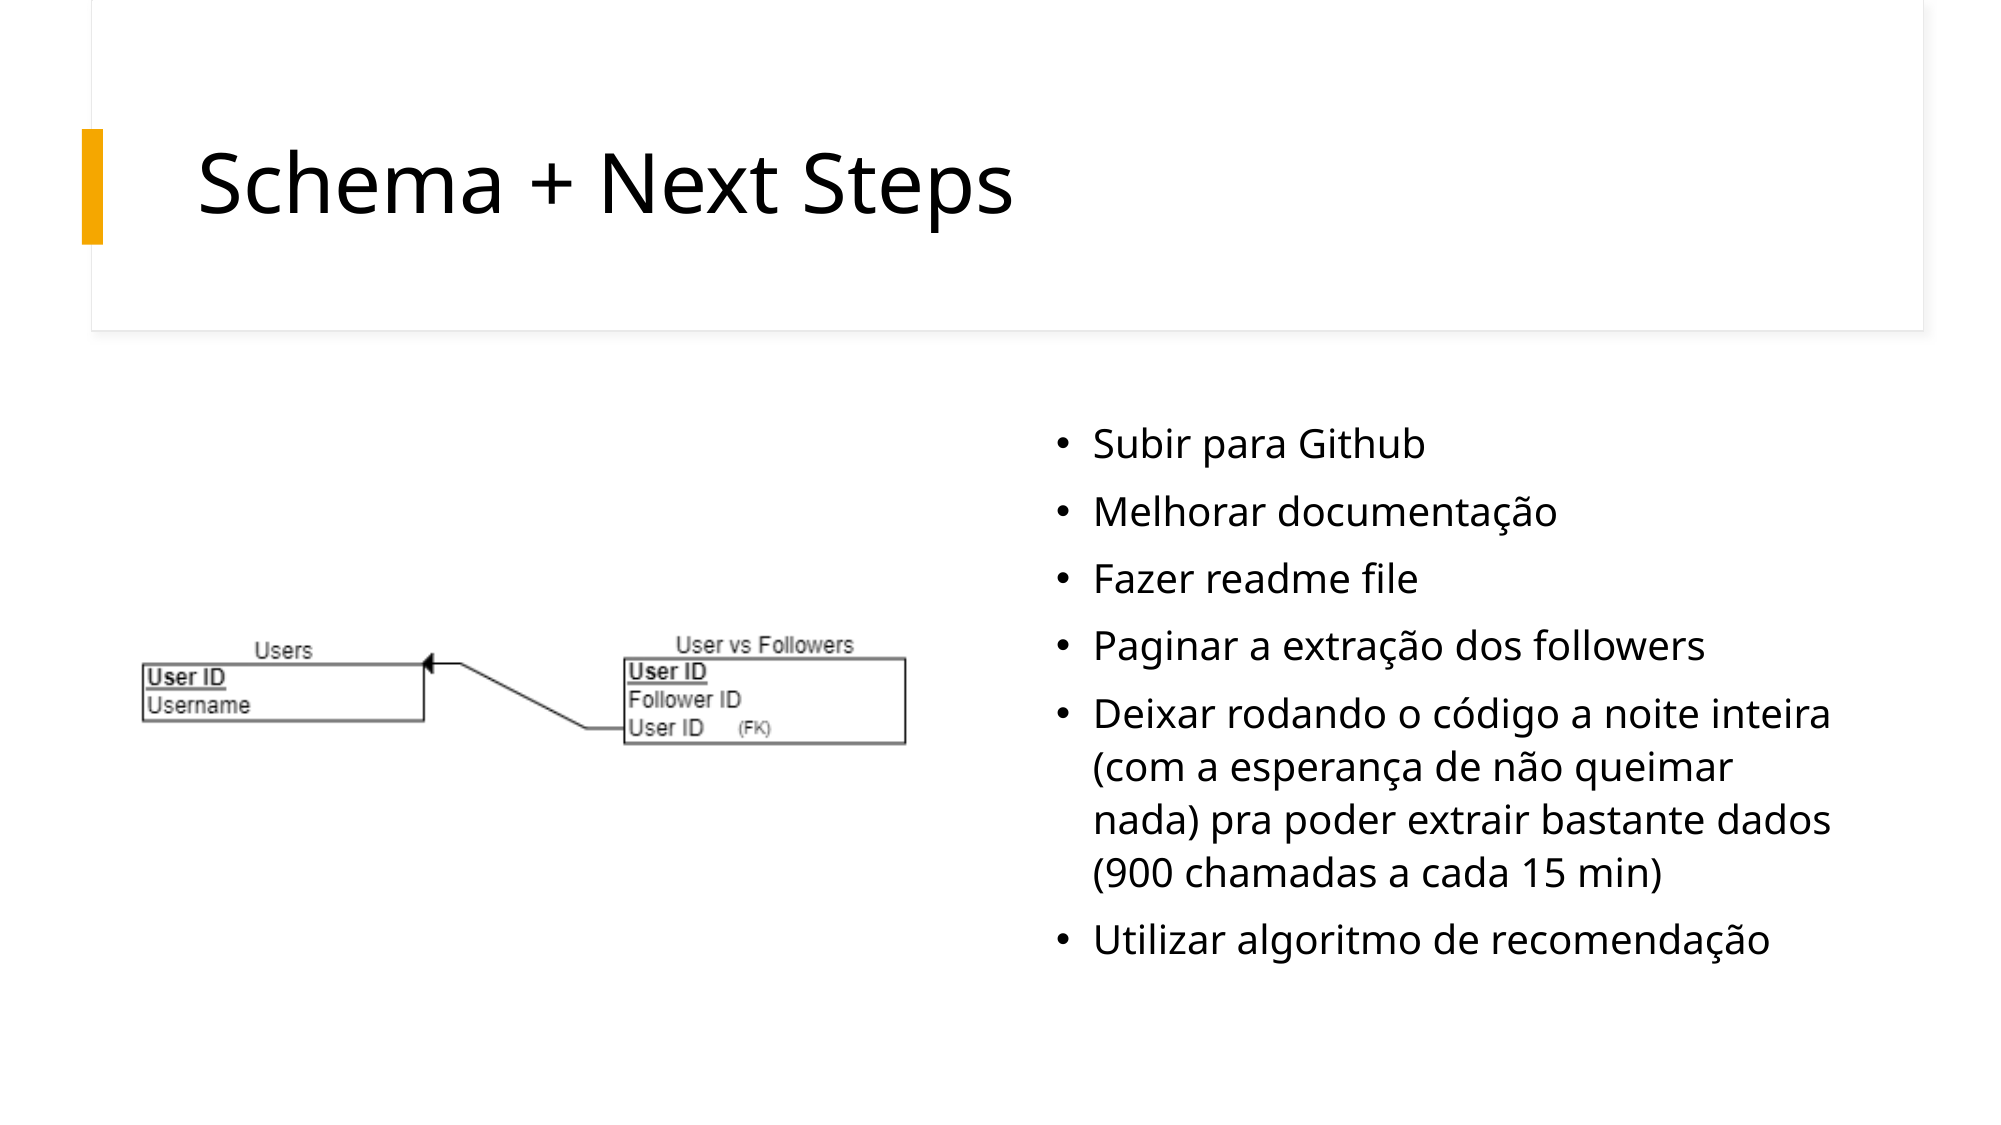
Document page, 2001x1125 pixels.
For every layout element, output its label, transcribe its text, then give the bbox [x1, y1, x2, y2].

picture [120, 599, 931, 789]
title Schema + Next Steps [183, 90, 1851, 284]
list Subir para Github Melhorar documentação Fazer readme file Paginar a extração dos followers Deixar rodando o código a noite inteira (com a esperança de não queimar nada) pra poder extrair bastante dados (900 chamadas a cada 15 min) Utilizar algoritmo de recomendação [1041, 406, 1851, 1013]
